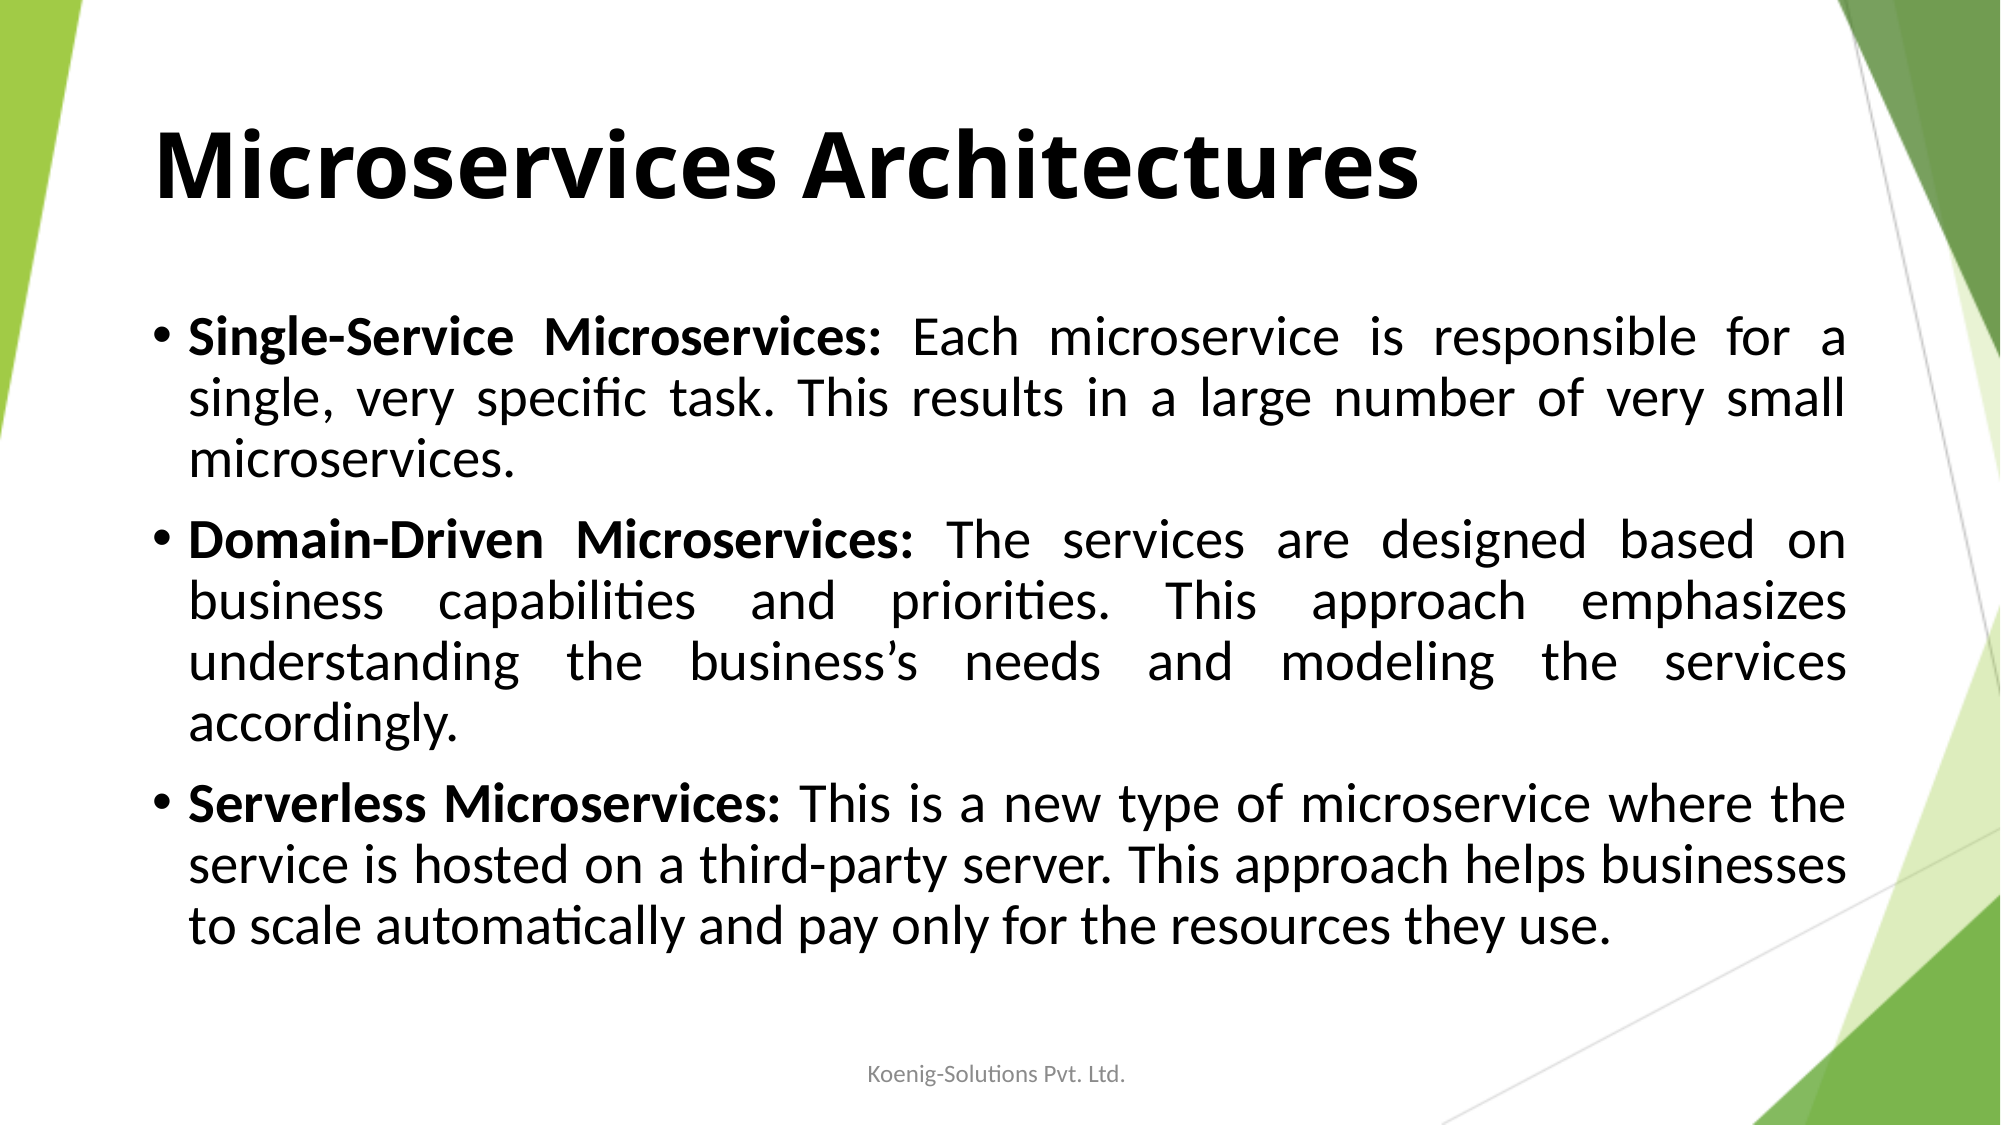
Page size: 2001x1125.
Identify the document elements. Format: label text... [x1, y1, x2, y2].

footer Koenig-Solutions Pvt. Ltd. [662, 1042, 1338, 1103]
list Single-Service Microservices: Each microservice is responsible for a single, very specific task. This results in a large number of very small microservices. Domain-Driven Microservices: The services are designed based on business capabilities and priorities. This approach emphasizes understanding the business’s needs and modeling the services accordingly. Serverless Microservices: This is a new type of microservice where the service is hosted on a third-party server. This approach helps businesses to scale automatically and pay only for the resources they use. [137, 299, 1863, 1014]
picture [0, 0, 2001, 1125]
title Microservices Architectures [137, 59, 1863, 278]
